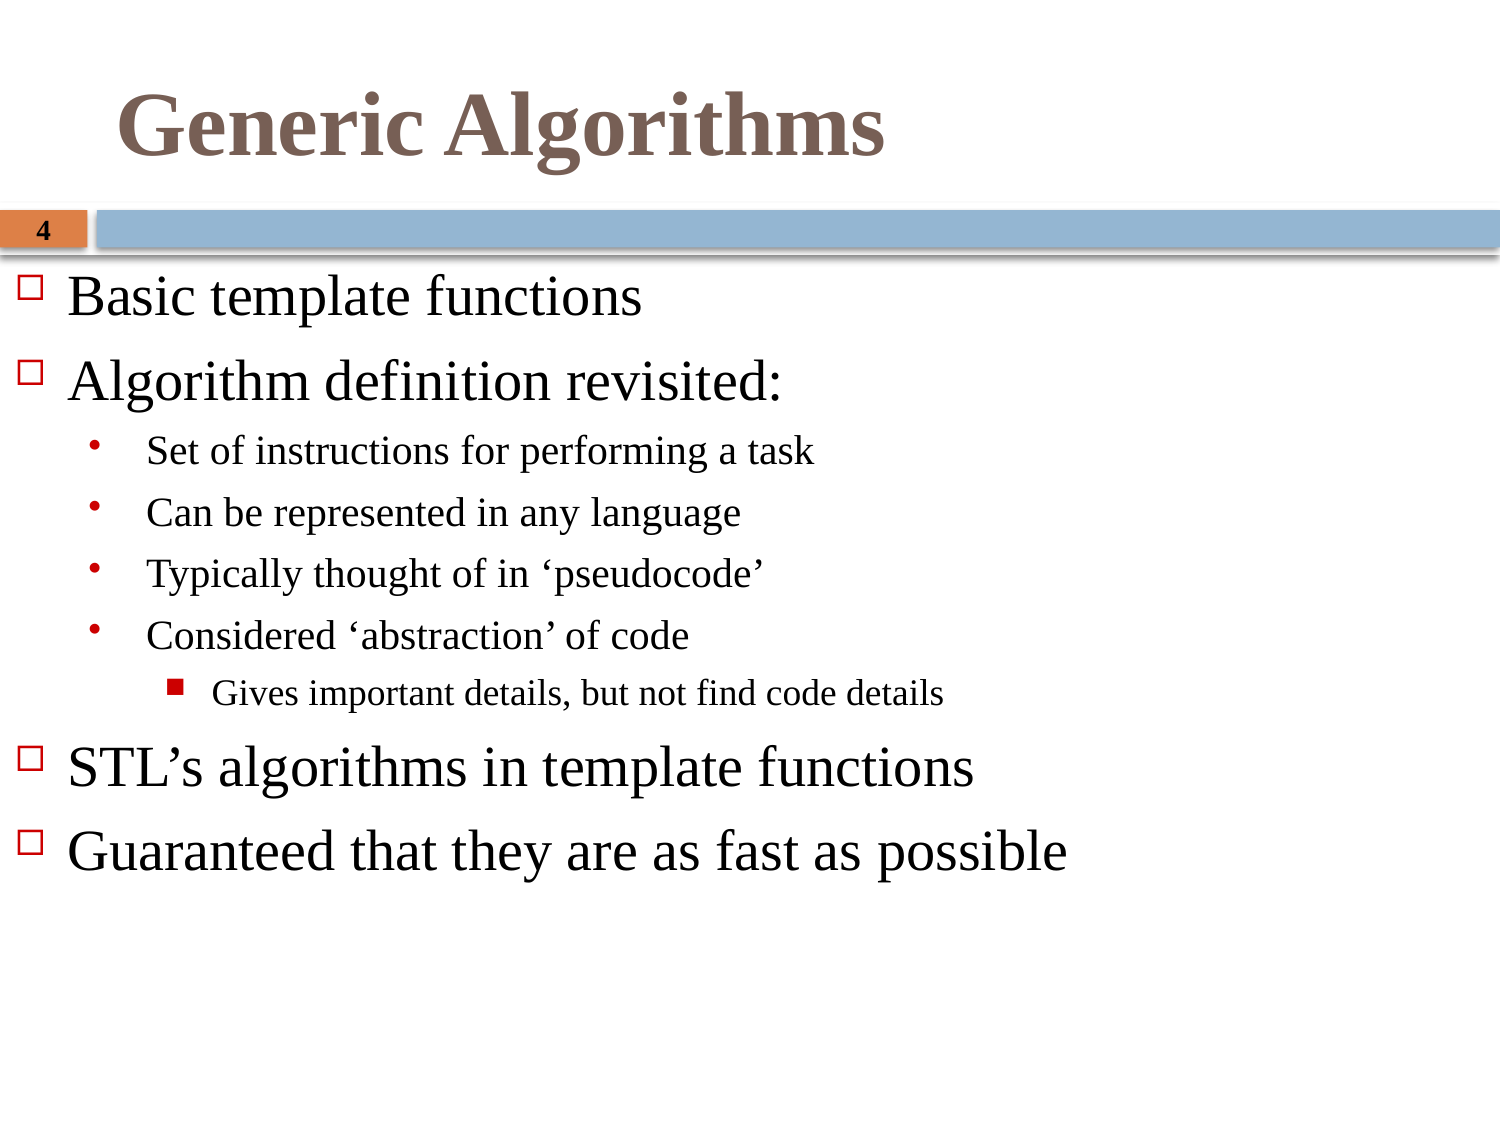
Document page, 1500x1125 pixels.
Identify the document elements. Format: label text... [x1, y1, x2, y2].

title Generic Algorithms [100, 37, 1438, 200]
list Basic template functions Algorithm definition revisited: Set of instructions for performing a task Can be represented in any language Typically thought of in ‘pseudocode’ Considered ‘abstraction’ of code Gives important details, but not find code details STL’s algorithms in template functions Guaranteed that they are as fast as possible [0, 249, 1349, 1125]
slide_number 4 [0, 208, 88, 249]
